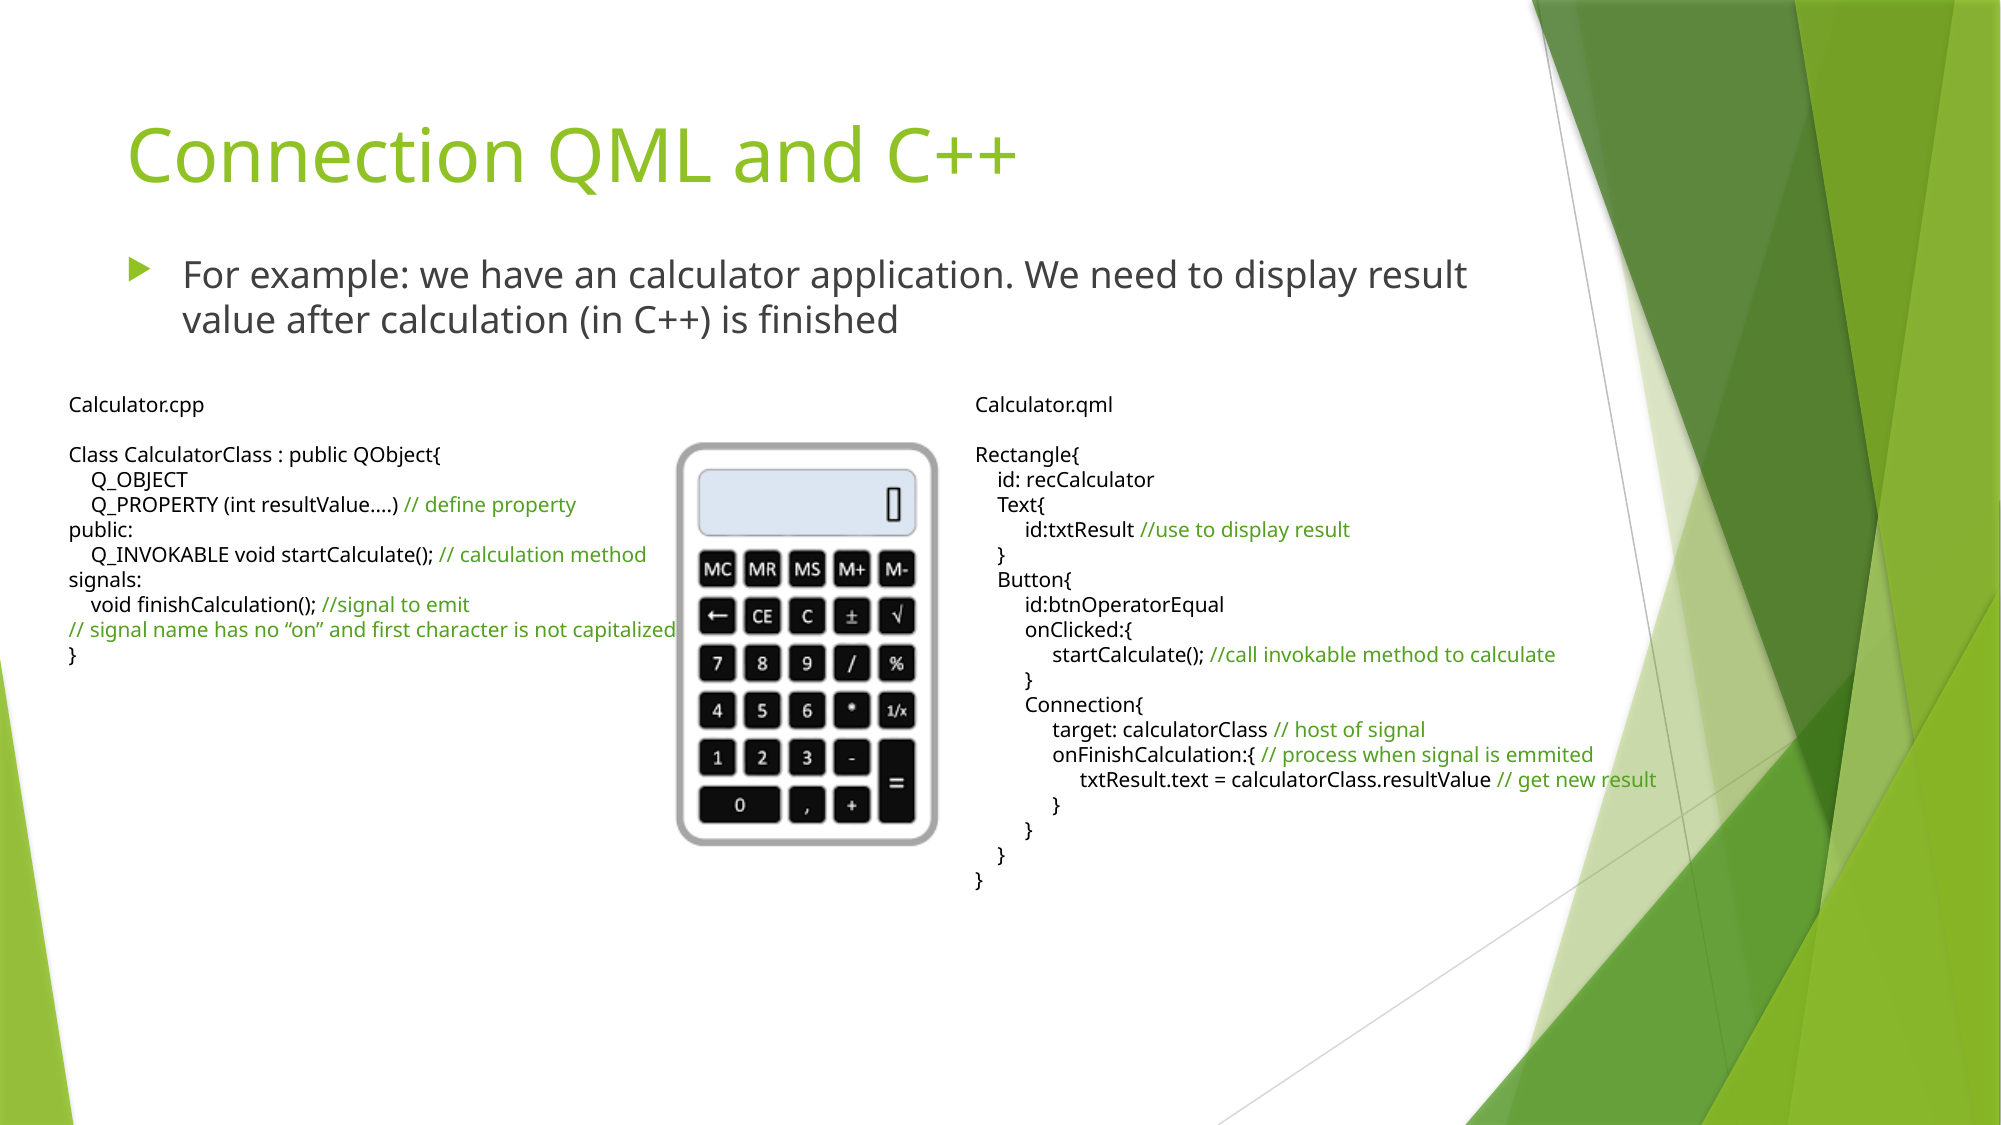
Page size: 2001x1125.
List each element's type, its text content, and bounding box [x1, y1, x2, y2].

list For example: we have an calculator application. We need to display result value after calculation (in C++) is finished [111, 243, 1522, 991]
text_box Calculator.cpp Class CalculatorClass : public QObject{ Q_OBJECT Q_PROPERTY (int resultValue….) // define property public: Q_INVOKABLE void startCalculate(); // calculation method signals: void finishCalculation(); //signal to emit // signal name has no “on” and first character is not capitalized } [53, 384, 692, 674]
text_box Connection QML and C++ [111, 99, 1522, 215]
picture [665, 426, 950, 862]
text_box Calculator.qml Rectangle{ id: recCalculator Text{ id:txtResult //use to display result } Button{ id:btnOperatorEqual onClicked:{ startCalculate(); //call invokable method to calculate } Connection{ target: calculatorClass // host of signal onFinishCalculation:{ // process when signal is emmited txtResult.text = calculatorClass.resultValue // get new result } } } } [960, 384, 1672, 899]
